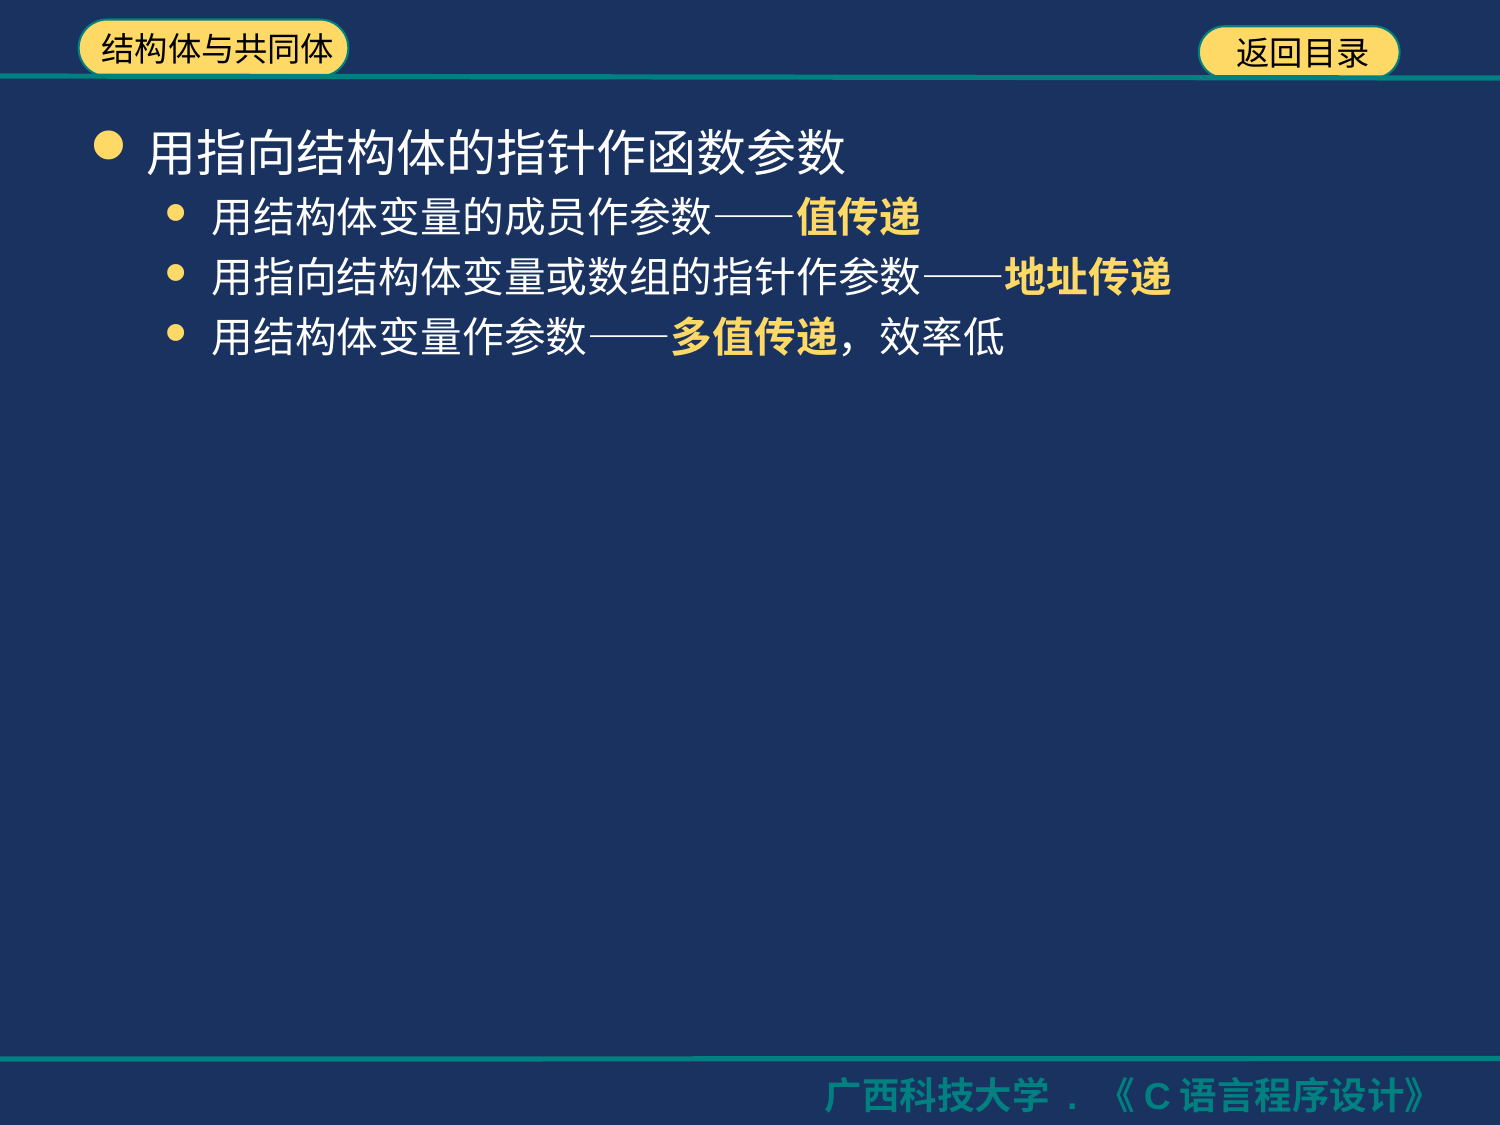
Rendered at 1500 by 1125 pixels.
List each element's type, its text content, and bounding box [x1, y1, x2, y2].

list 用指向结构体的指针作函数参数 用结构体变量的成员作参数——值传递 用指向结构体变量或数组的指针作参数——地址传递 用结构体变量作参数——多值传递，效率低 [75, 101, 1425, 1005]
